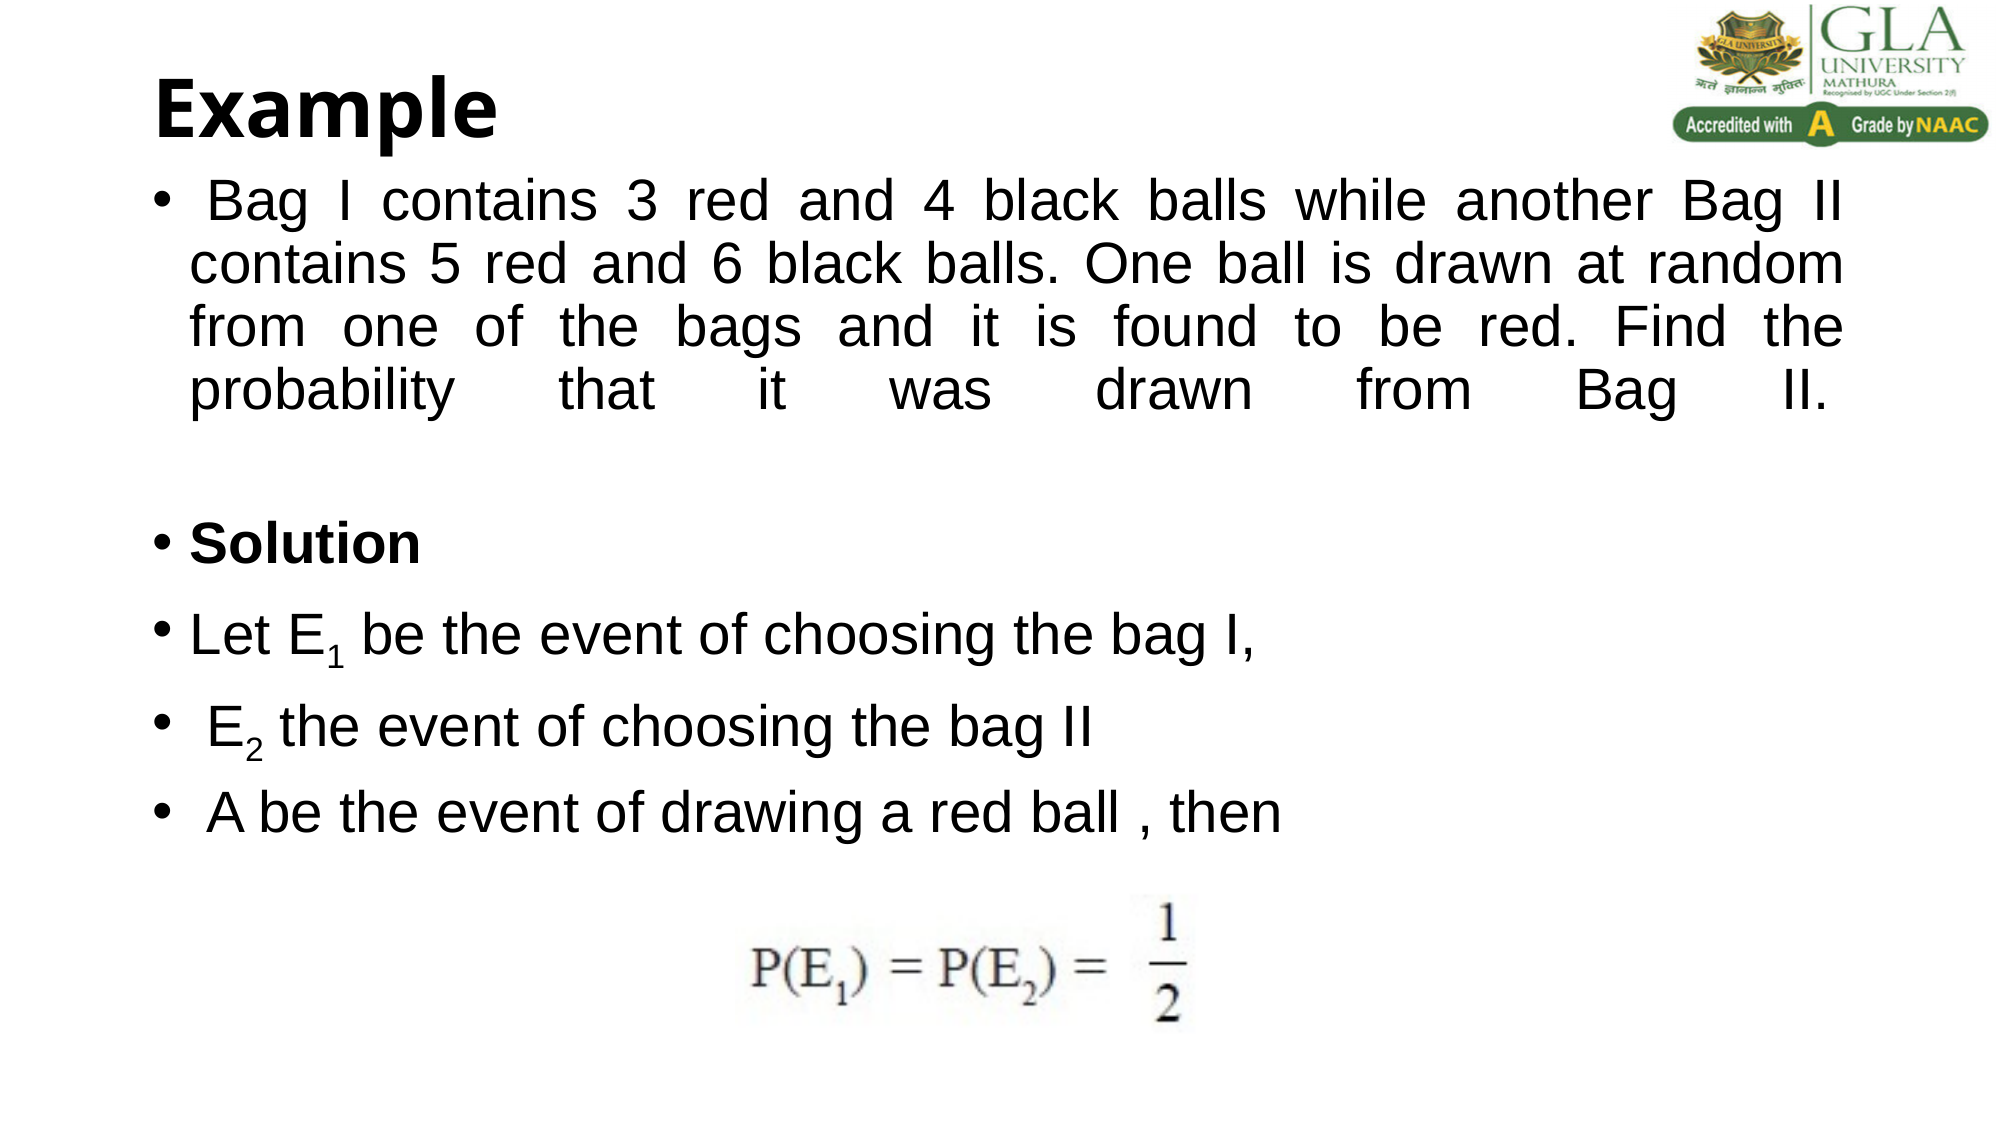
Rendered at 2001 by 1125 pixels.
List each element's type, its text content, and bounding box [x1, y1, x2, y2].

picture [734, 890, 1209, 1044]
list Bag I contains 3 red and 4 black balls while another Bag II contains 5 red and 6 black balls. One ball is drawn at random from one of the bags and it is found to be red. Find the probability that it was drawn from Bag II. Solution Let E1 be the event of choosing the bag I, E2 the event of choosing the bag II A be the event of drawing a red ball , then [137, 163, 1863, 1014]
title Example [137, 59, 1863, 163]
picture [1667, 4, 1996, 150]
